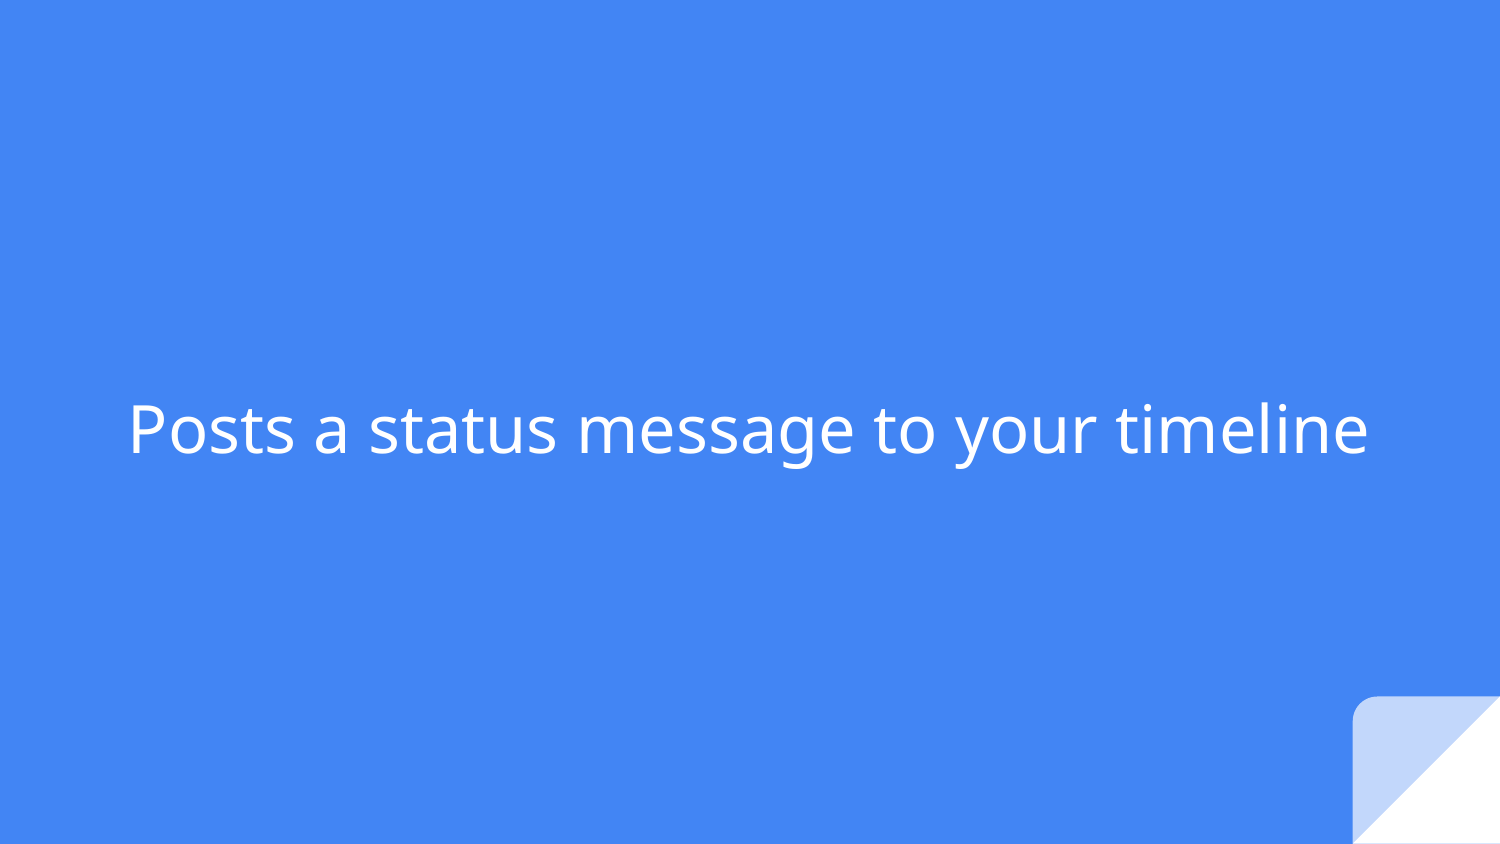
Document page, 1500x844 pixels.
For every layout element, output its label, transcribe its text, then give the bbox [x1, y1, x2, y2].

title Posts a status message to your timeline [32, 314, 1468, 483]
